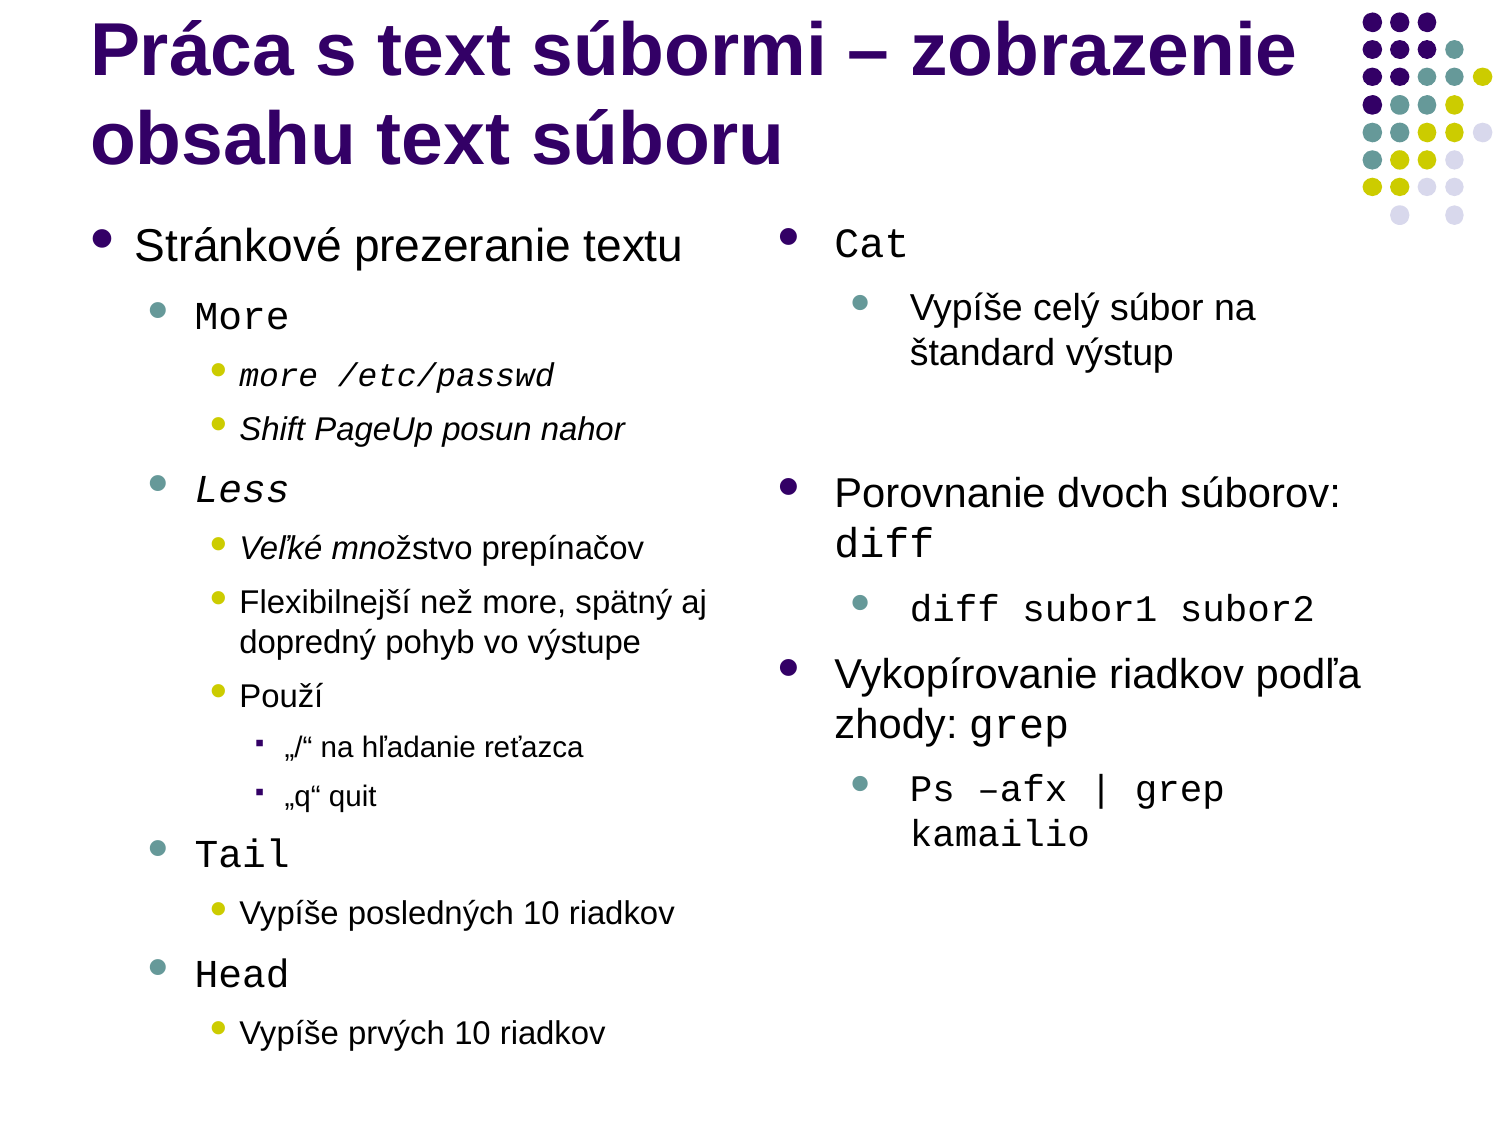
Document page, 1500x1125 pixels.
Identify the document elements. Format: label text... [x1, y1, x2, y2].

list Stránkové prezeranie textu More more /etc/passwd Shift PageUp posun nahor Less Veľké množstvo prepínačov Flexibilnejší než more, spätný aj dopredný pohyb vo výstupe Použí „/“ na hľadanie reťazca „q“ quit Tail Vypíše posledných 10 riadkov Head Vypíše prvých 10 riadkov [74, 207, 738, 1071]
title Práca s text súbormi – zobrazenie obsahu text súboru [74, 19, 1351, 188]
list Cat Vypíše celý súbor na štandard výstup Porovnanie dvoch súborov: diff diff subor1 subor2 Vykopírovanie riadkov podľa zhody: grep Ps –afx | grep kamailio [762, 207, 1426, 1071]
